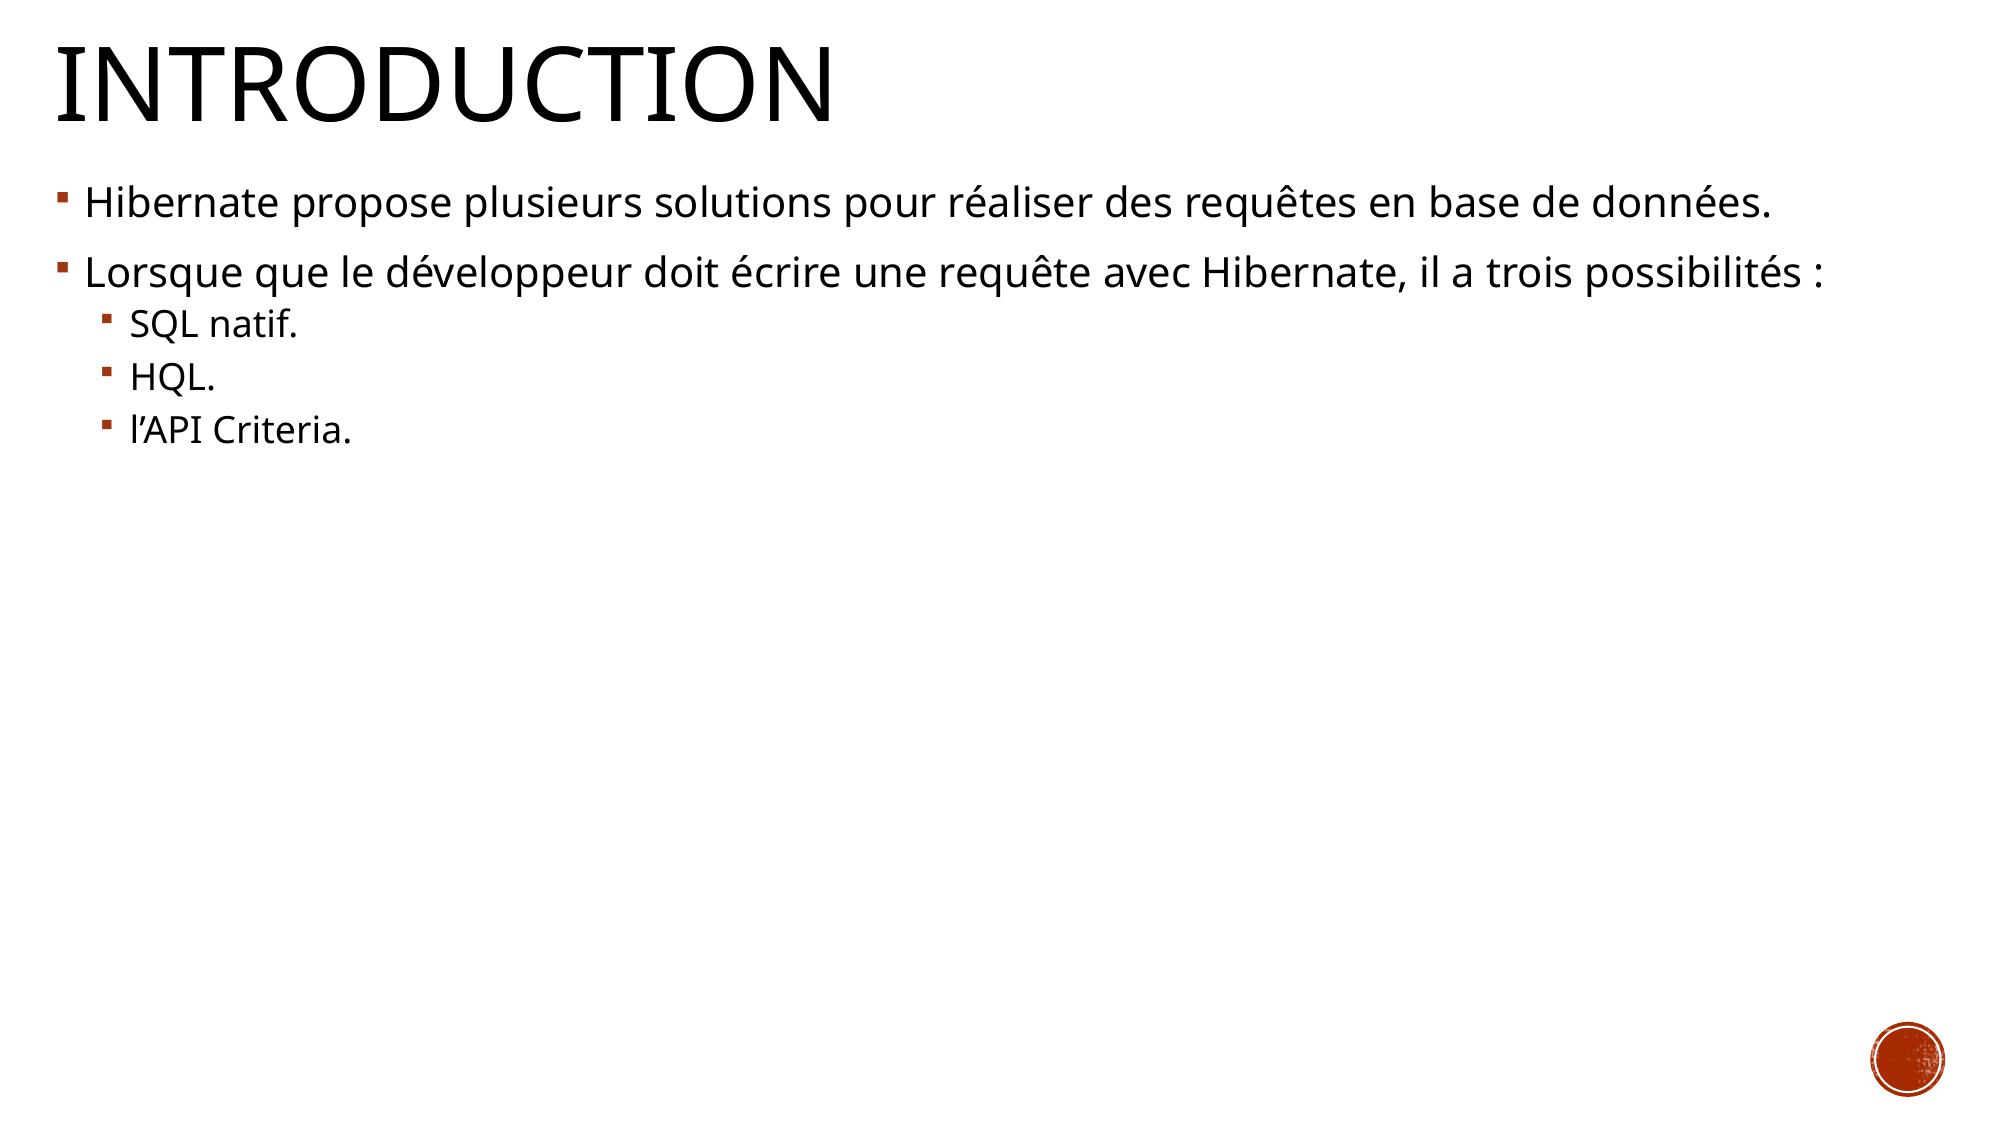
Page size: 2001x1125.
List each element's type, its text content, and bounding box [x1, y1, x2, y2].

list Hibernate propose plusieurs solutions pour réaliser des requêtes en base de données. Lorsque que le développeur doit écrire une requête avec Hibernate, il a trois possibilités : SQL natif. HQL. l’API Criteria. [39, 174, 1961, 1013]
title Introduction [39, 24, 1961, 153]
